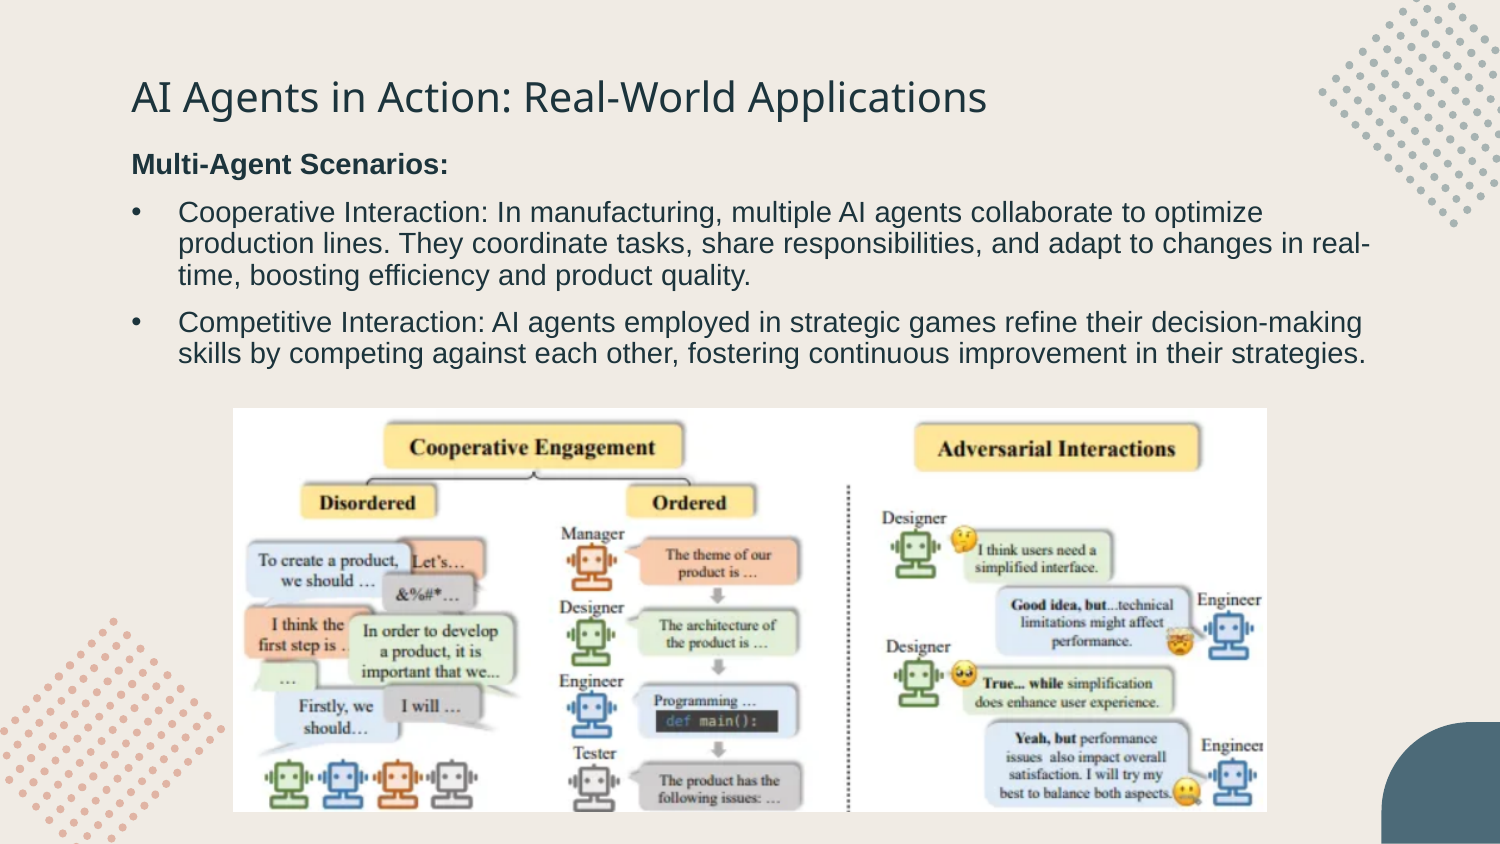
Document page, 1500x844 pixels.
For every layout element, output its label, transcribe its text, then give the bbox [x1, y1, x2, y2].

list Multi-Agent Scenarios: Cooperative Interaction: In manufacturing, multiple AI agents collaborate to optimize production lines. They coordinate tasks, share responsibilities, and adapt to changes in real-time, boosting efficiency and product quality. Competitive Interaction: AI agents employed in strategic games refine their decision-making skills by competing against each other, fostering continuous improvement in their strategies. [116, 142, 1408, 797]
title AI Agents in Action: Real-World Applications [116, 69, 1312, 130]
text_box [1317, 0, 1500, 229]
picture [233, 407, 1267, 812]
